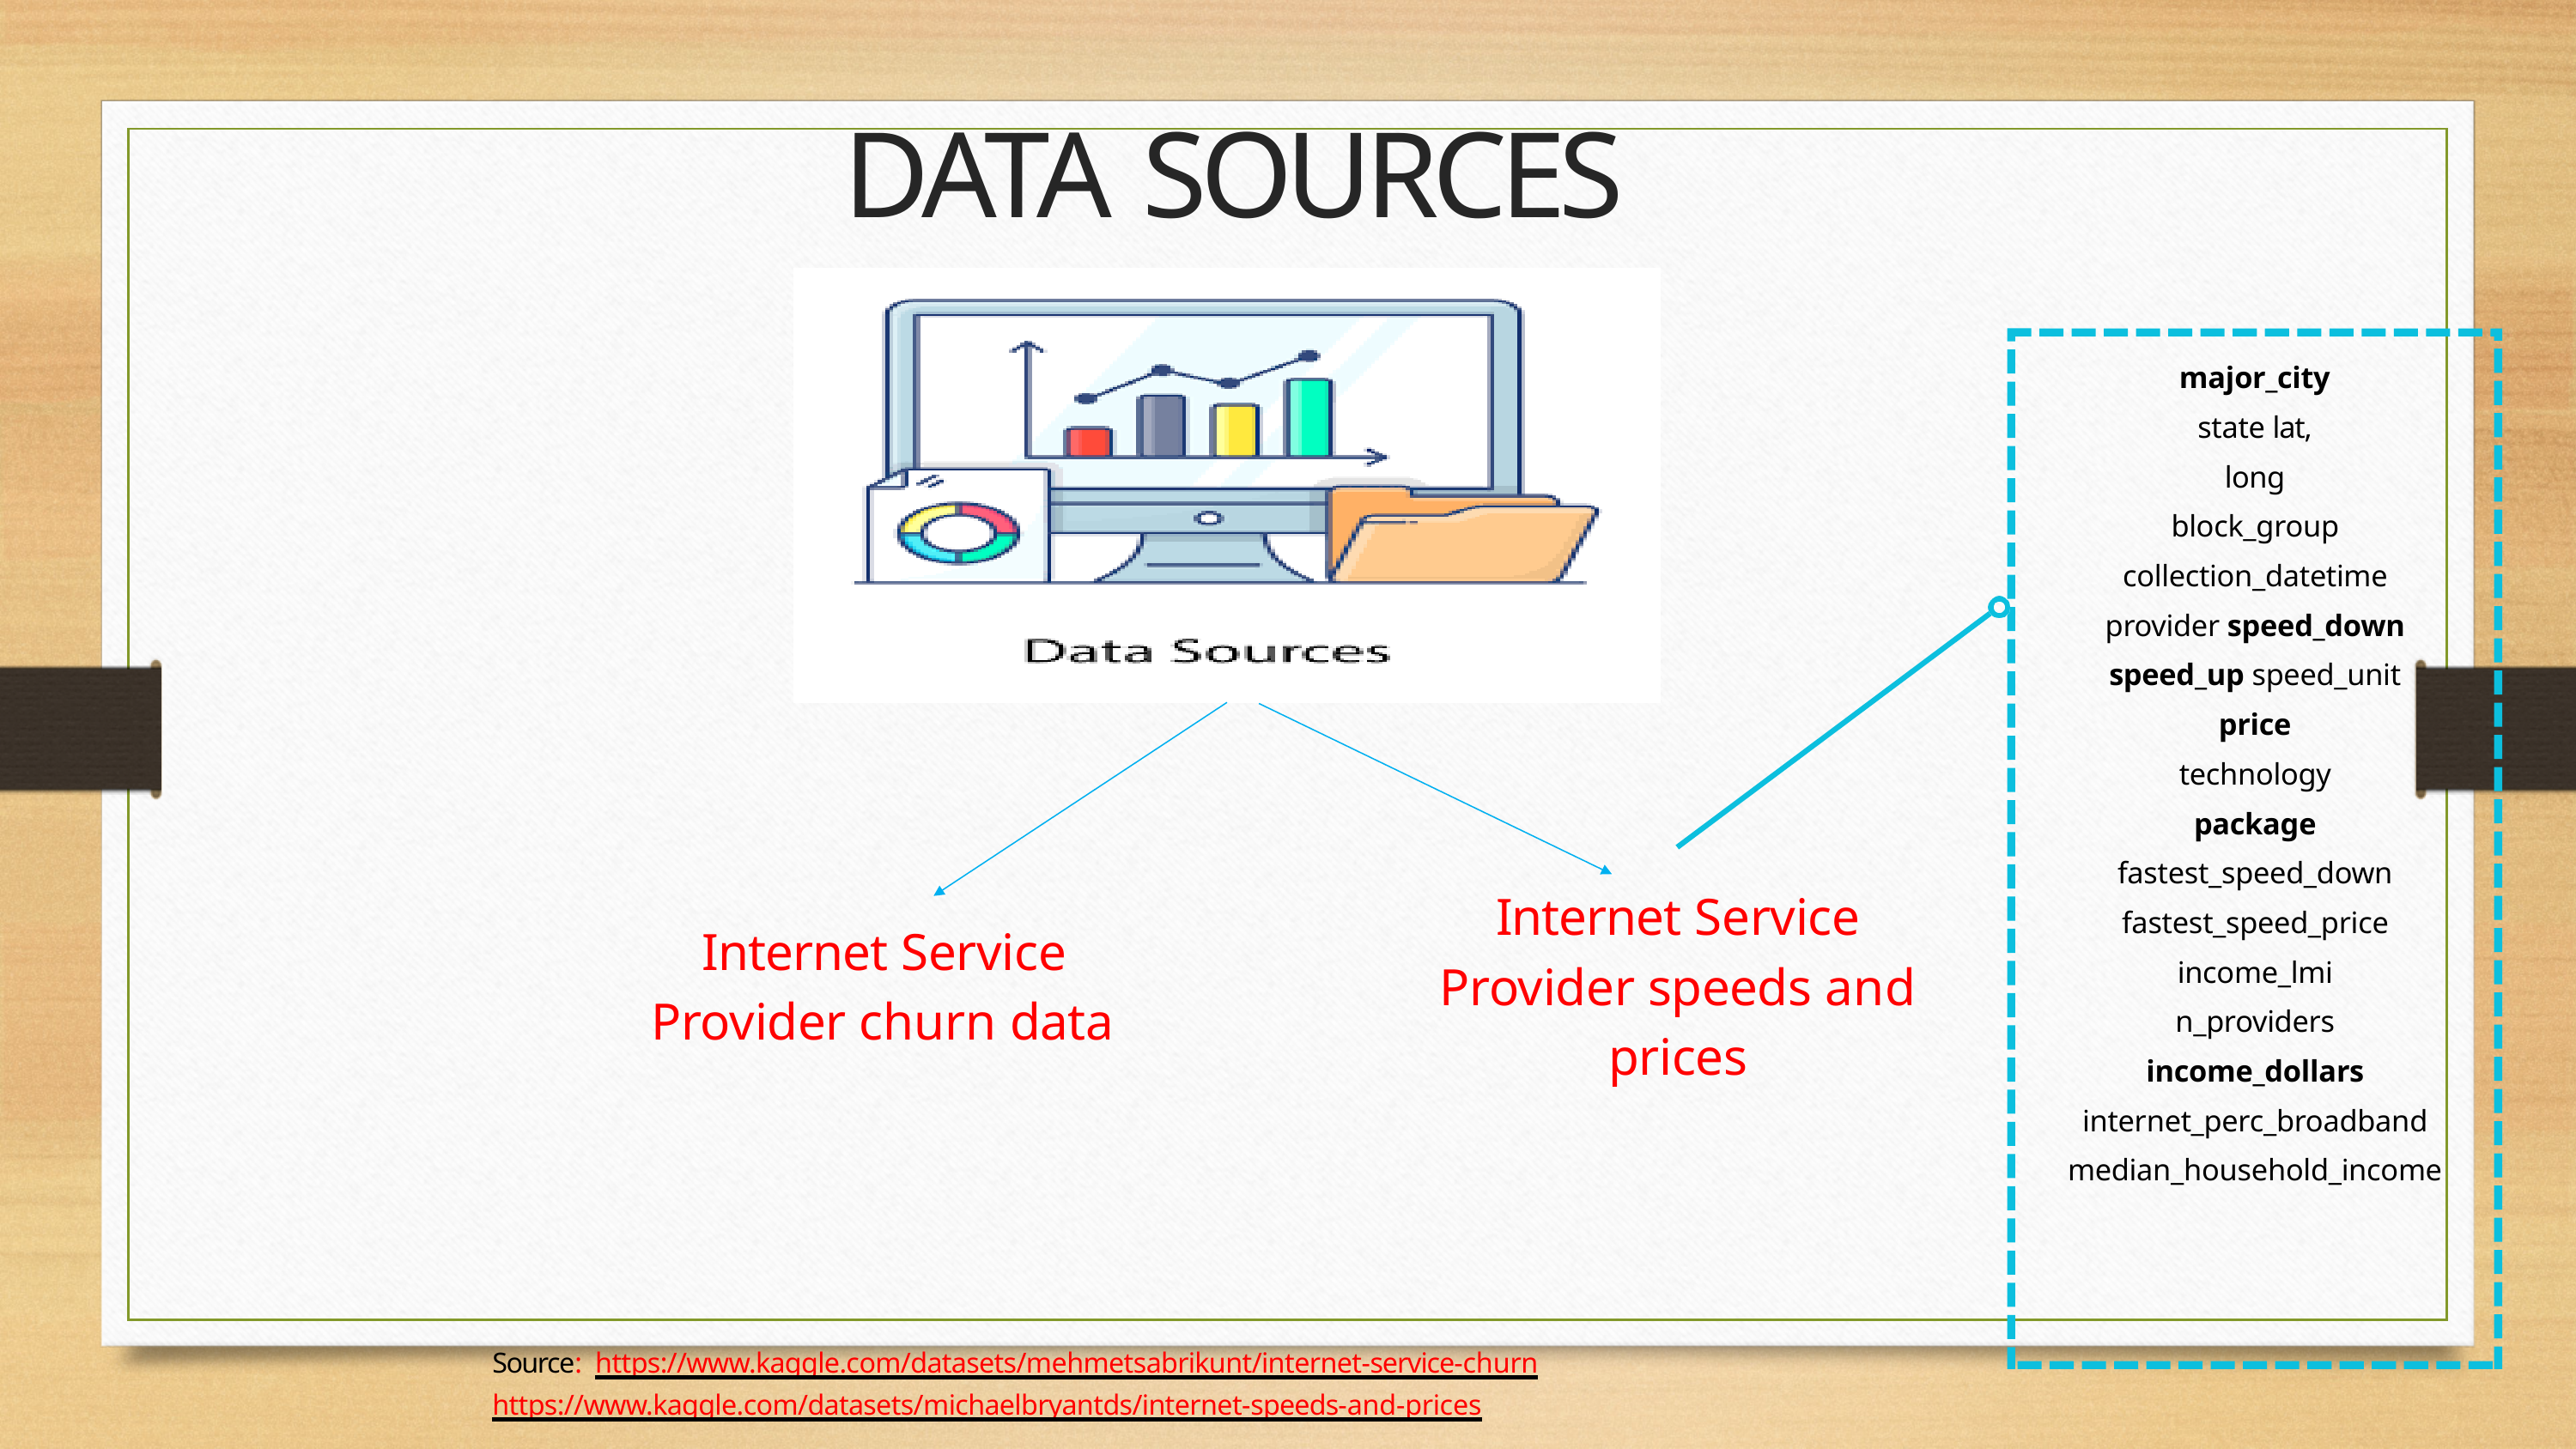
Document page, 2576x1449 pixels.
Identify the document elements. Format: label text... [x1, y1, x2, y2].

picture [0, 0, 2576, 1449]
text_box [2243, 1361, 2268, 1369]
text_box [2081, 1361, 2106, 1369]
text_box [2007, 1025, 2011, 1050]
text_box [2458, 328, 2482, 336]
text_box [2233, 328, 2257, 336]
text_box [2264, 328, 2289, 336]
text_box [2007, 1089, 2011, 1114]
text_box Source: https://www.kaggle.com/datasets/mehmetsabrikunt/internet-service-churn https://www.kaggle.com/datasets/michaelbryantds/internet-speeds-and-prices [490, 1338, 1643, 1426]
text_box [2499, 895, 2503, 920]
text_box [2007, 478, 2011, 503]
text_box [2499, 509, 2503, 534]
text_box [2499, 638, 2503, 663]
text_box [2146, 1361, 2171, 1369]
title DATA SOURCES [218, 47, 2247, 292]
text_box [2007, 349, 2011, 374]
text_box [2136, 328, 2160, 336]
text_box [2499, 1057, 2503, 1082]
text_box [2494, 1185, 2503, 1210]
text_box [2494, 1282, 2503, 1307]
text_box [2468, 1361, 2493, 1369]
text_box [2007, 414, 2011, 439]
text_box [2007, 832, 2011, 857]
text_box [2499, 477, 2503, 502]
text_box [2499, 606, 2503, 631]
text_box [2017, 1361, 2042, 1369]
text_box [2007, 1218, 2015, 1243]
text_box [2007, 328, 2032, 342]
text_box major_city state lat, long block_group collection_datetime provider speed_down speed_up speed_unit price technology package fastest_speed_down fastest_speed_price income_lmi n_providers income_dollars internet_perc_broadband median_household_income [2011, 343, 2499, 1187]
text_box [2499, 864, 2503, 888]
text_box [2007, 928, 2011, 954]
text_box [2007, 574, 2011, 599]
text_box [2168, 328, 2193, 336]
text_box [2007, 961, 2011, 985]
text_box [2499, 670, 2503, 695]
text_box [2499, 767, 2503, 791]
text_box [2372, 1361, 2397, 1369]
text_box [2200, 328, 2225, 336]
text_box [2007, 1057, 2011, 1082]
text_box [2499, 413, 2503, 438]
text_box [2494, 1346, 2503, 1369]
text_box [2499, 349, 2503, 373]
text_box [2007, 510, 2011, 535]
text_box [2007, 1154, 2011, 1179]
text_box [2007, 1185, 2015, 1210]
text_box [1258, 703, 1613, 875]
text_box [933, 702, 1228, 896]
text_box [2210, 1361, 2235, 1369]
text_box [2436, 1361, 2461, 1369]
text_box [2499, 573, 2503, 598]
text_box [2499, 1024, 2503, 1049]
text_box [2114, 1361, 2139, 1369]
text_box [2361, 328, 2386, 336]
text_box [2007, 864, 2011, 889]
text_box [2329, 328, 2354, 336]
text_box [2393, 328, 2418, 336]
text_box [2499, 445, 2503, 470]
text_box [2499, 960, 2503, 985]
text_box [2007, 543, 2011, 567]
text_box [2499, 380, 2503, 405]
text_box [2049, 1361, 2075, 1369]
text_box [2275, 1361, 2300, 1369]
text_box [2071, 328, 2096, 336]
text_box [2494, 1250, 2503, 1275]
text_box [2007, 381, 2011, 406]
text_box [2039, 328, 2064, 336]
text_box [2297, 328, 2322, 336]
text_box [2499, 702, 2503, 727]
text_box [2007, 1282, 2015, 1307]
text_box [2307, 1361, 2332, 1369]
text_box [2499, 542, 2503, 567]
text_box Internet Service Provider speeds and prices [1423, 874, 1932, 1085]
text_box Internet Service Provider churn data [648, 909, 1148, 1051]
text_box [2007, 1250, 2015, 1275]
text_box [2426, 328, 2451, 336]
text_box [2178, 1361, 2203, 1369]
text_box [2499, 1121, 2503, 1146]
text_box [2499, 831, 2503, 856]
text_box [2499, 799, 2503, 824]
text_box [2007, 1121, 2011, 1146]
text_box [2403, 1361, 2428, 1369]
text_box [2007, 446, 2011, 470]
text_box [2499, 1088, 2503, 1113]
text_box [2007, 992, 2011, 1018]
text_box [2499, 1153, 2503, 1178]
text_box [2499, 928, 2503, 953]
text_box [2007, 896, 2011, 921]
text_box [1674, 596, 2010, 851]
text_box [2499, 992, 2503, 1017]
text_box [2339, 1361, 2364, 1369]
text_box [2104, 328, 2129, 336]
text_box [2007, 1314, 2015, 1339]
text_box [2007, 1347, 2015, 1369]
text_box [2490, 328, 2503, 341]
text_box [2494, 1314, 2503, 1339]
text_box [2494, 1217, 2503, 1242]
text_box [2499, 735, 2503, 760]
